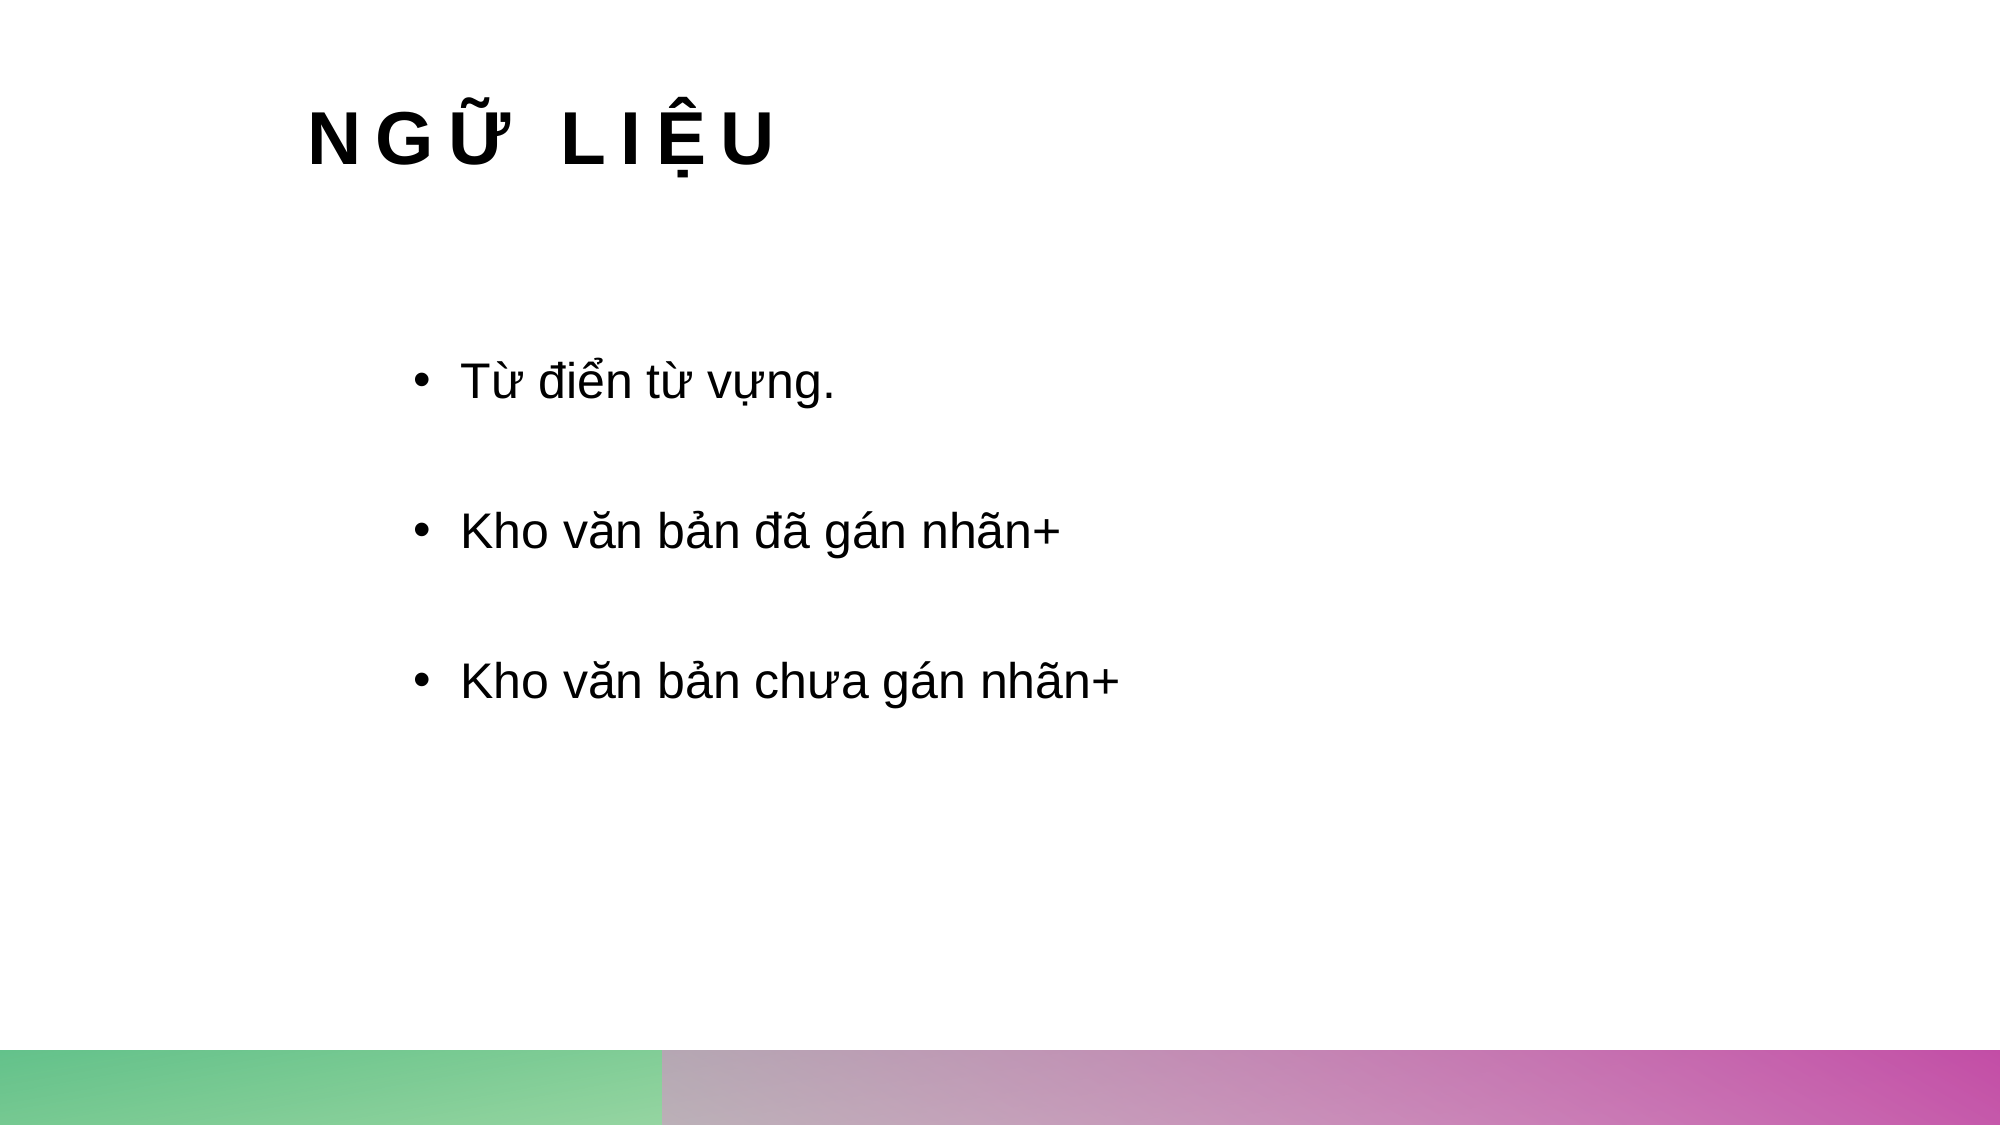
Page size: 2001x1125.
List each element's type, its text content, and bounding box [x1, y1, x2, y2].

text_box Từ điển từ vựng. Kho văn bản đã gán nhãn+ Kho văn bản chưa gán nhãn+ [398, 251, 1192, 717]
text_box Ngữ liệu [292, 81, 820, 187]
